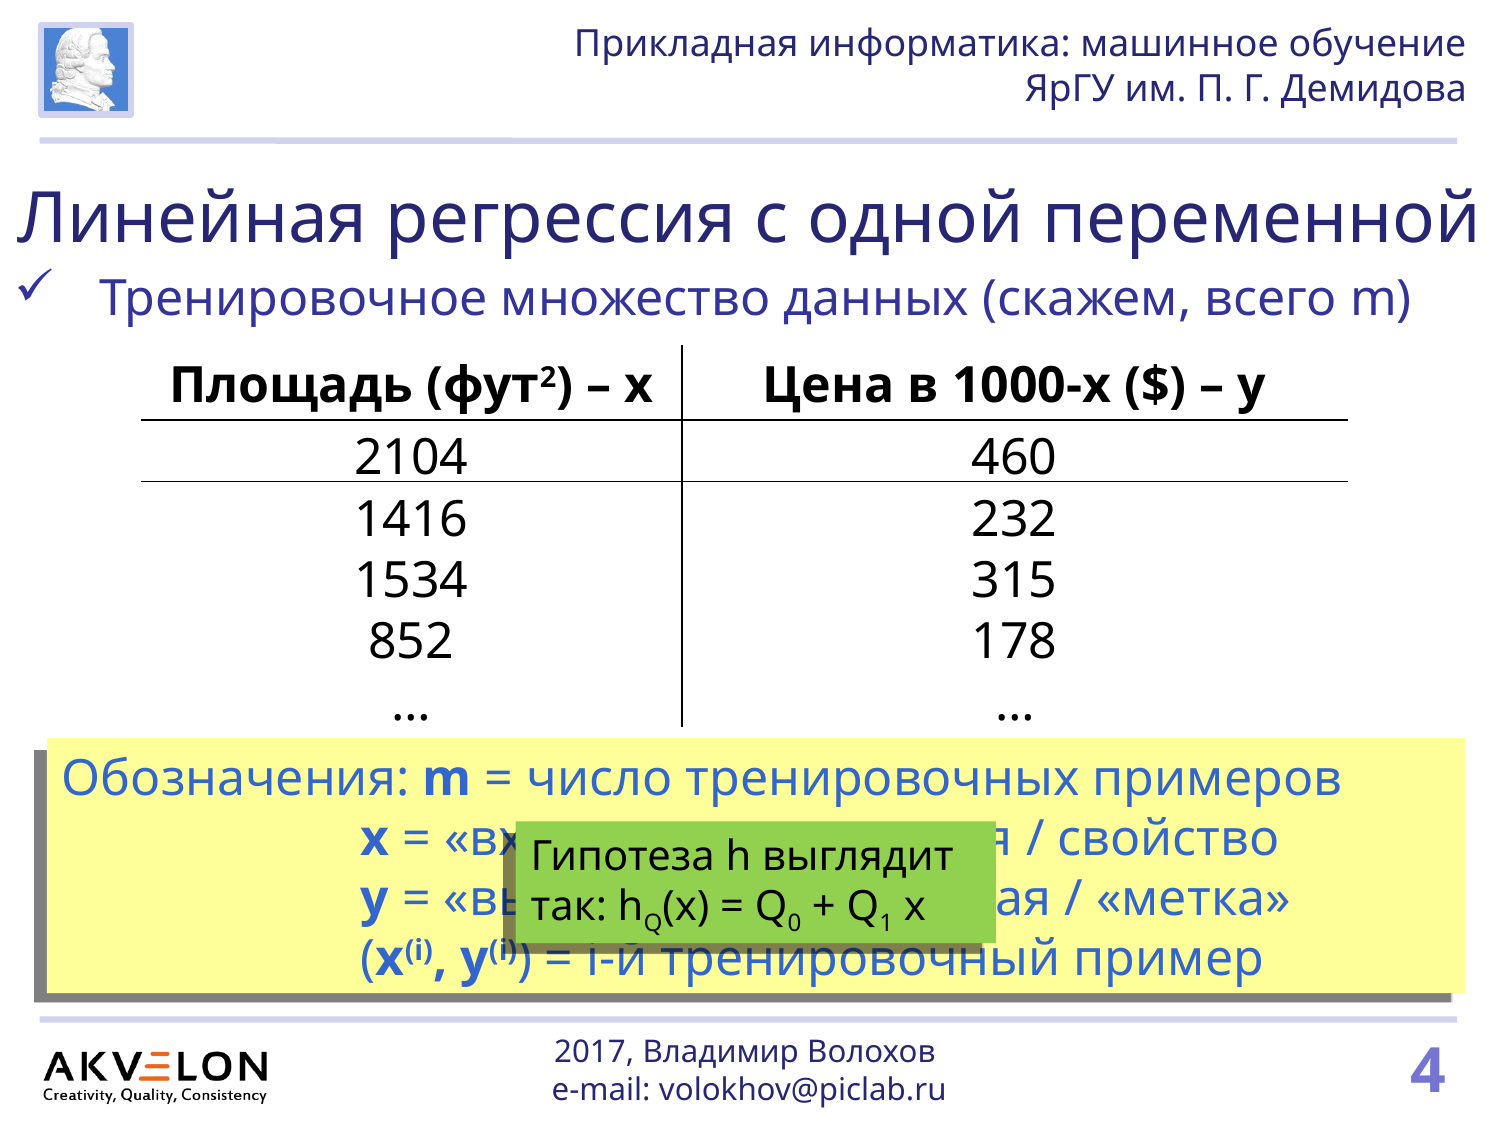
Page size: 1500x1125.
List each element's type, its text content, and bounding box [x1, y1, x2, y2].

table_cell … [141, 665, 681, 727]
table_cell 852 [141, 604, 681, 665]
table_cell 1416 [141, 482, 681, 543]
table_cell 2104 [141, 421, 681, 481]
text_box Прикладная информатика: машинное обучение ЯрГУ им. П. Г. Демидова [559, 11, 1482, 116]
table_cell 315 [683, 543, 1348, 604]
text_box Тренировочное множество данных (скажем, всего m) [0, 257, 1500, 333]
picture [40, 1047, 268, 1107]
picture [39, 23, 131, 117]
table_cell 460 [683, 421, 1348, 481]
text_box Гипотеза h выглядит так: hQ(x) = Q0 + Q1 x [515, 821, 996, 944]
table_cell 1534 [141, 543, 681, 604]
table_cell … [683, 665, 1348, 727]
table_cell 178 [683, 604, 1348, 665]
table_header Площадь (фут2) – x [141, 345, 681, 419]
text_box Обозначения: m = число тренировочных примеров x = «входная» переменная / свойство y = «выходная» переменная / «метка» (x(i), y(i)) = i-й тренировочный пример [46, 738, 1465, 994]
table_header Цена в 1000-х ($) – y [683, 345, 1348, 419]
footer 2017, Владимир Волохов e-mail: volokhov@piclab.ru [526, 1031, 973, 1107]
table_cell 232 [683, 482, 1348, 543]
text_box Линейная регрессия с одной переменной [0, 163, 1500, 257]
text_box 4 [1396, 1022, 1462, 1113]
